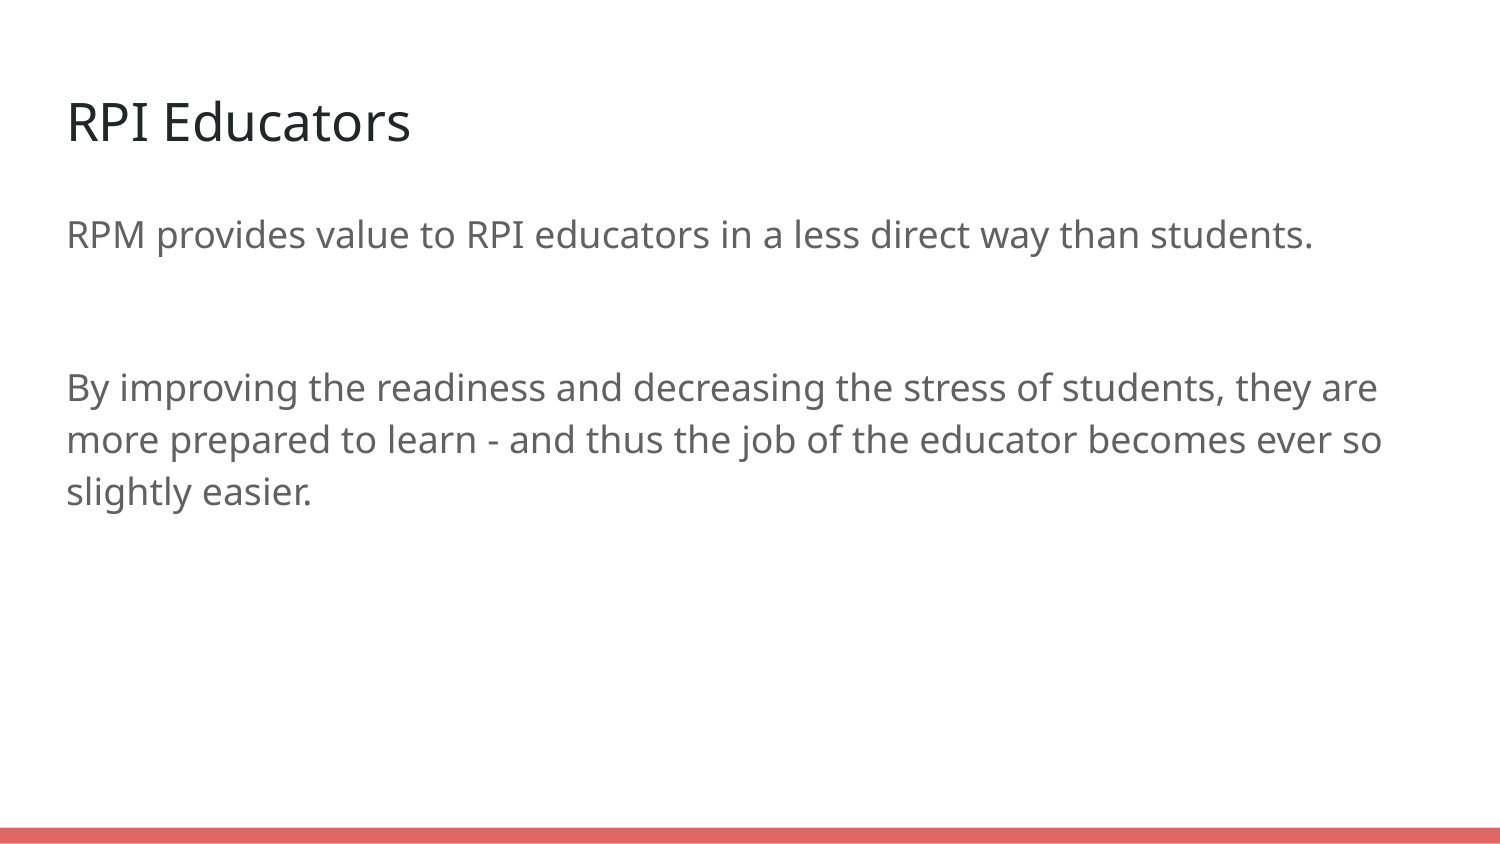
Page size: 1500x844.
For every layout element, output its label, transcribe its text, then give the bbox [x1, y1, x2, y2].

title RPI Educators [51, 72, 1449, 167]
list RPM provides value to RPI educators in a less direct way than students. By improving the readiness and decreasing the stress of students, they are more prepared to learn - and thus the job of the educator becomes ever so slightly easier. [51, 189, 1449, 750]
